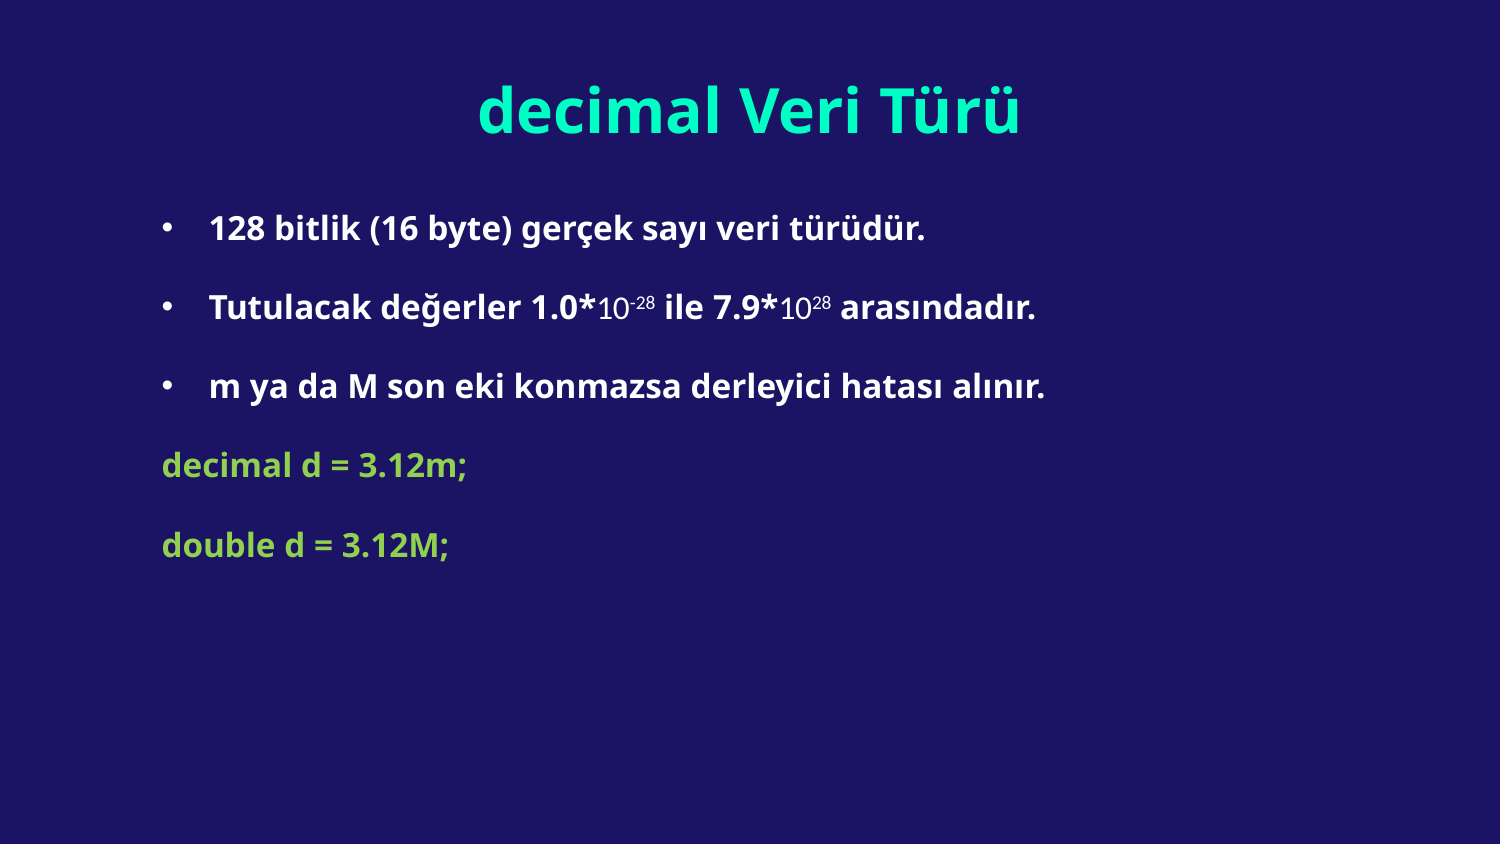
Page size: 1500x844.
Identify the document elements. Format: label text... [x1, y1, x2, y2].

text_box 128 bitlik (16 byte) gerçek sayı veri türüdür. Tutulacak değerler 1.0*10-28 ile 7.9*1028 arasındadır. m ya da M son eki konmazsa derleyici hatası alınır. decimal d = 3.12m; double d = 3.12M; [123, 186, 1412, 681]
title decimal Veri Türü [0, 56, 1500, 166]
